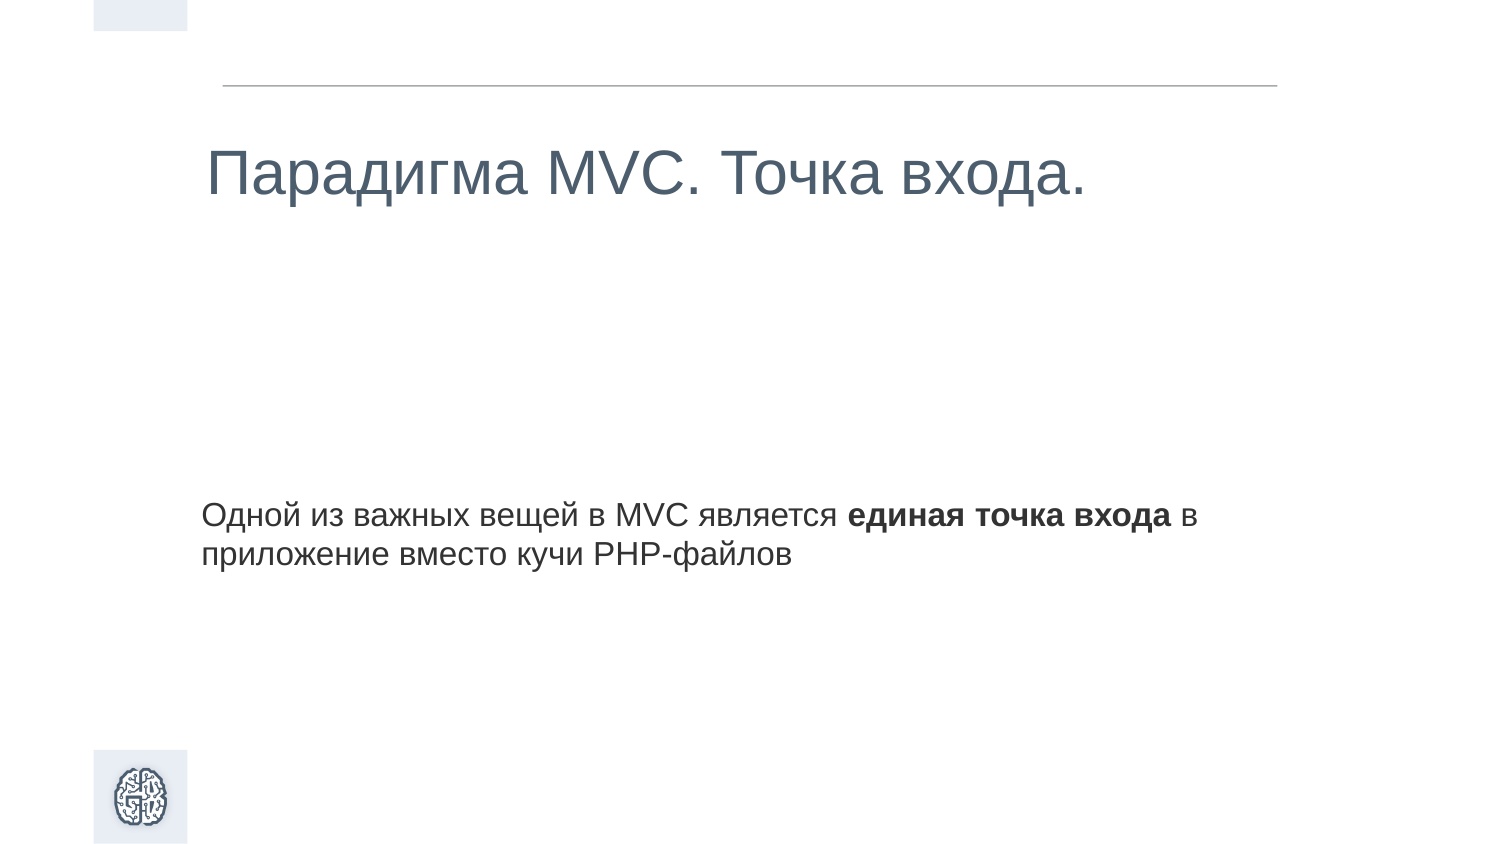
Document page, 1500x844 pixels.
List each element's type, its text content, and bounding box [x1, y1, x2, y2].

picture [106, 760, 175, 834]
title Парадигма MVC. Точка входа. [186, 94, 1311, 244]
text_box Одной из важных вещей в MVC является единая точка входа в приложение вместо кучи PHP-файлов [186, 318, 1311, 747]
